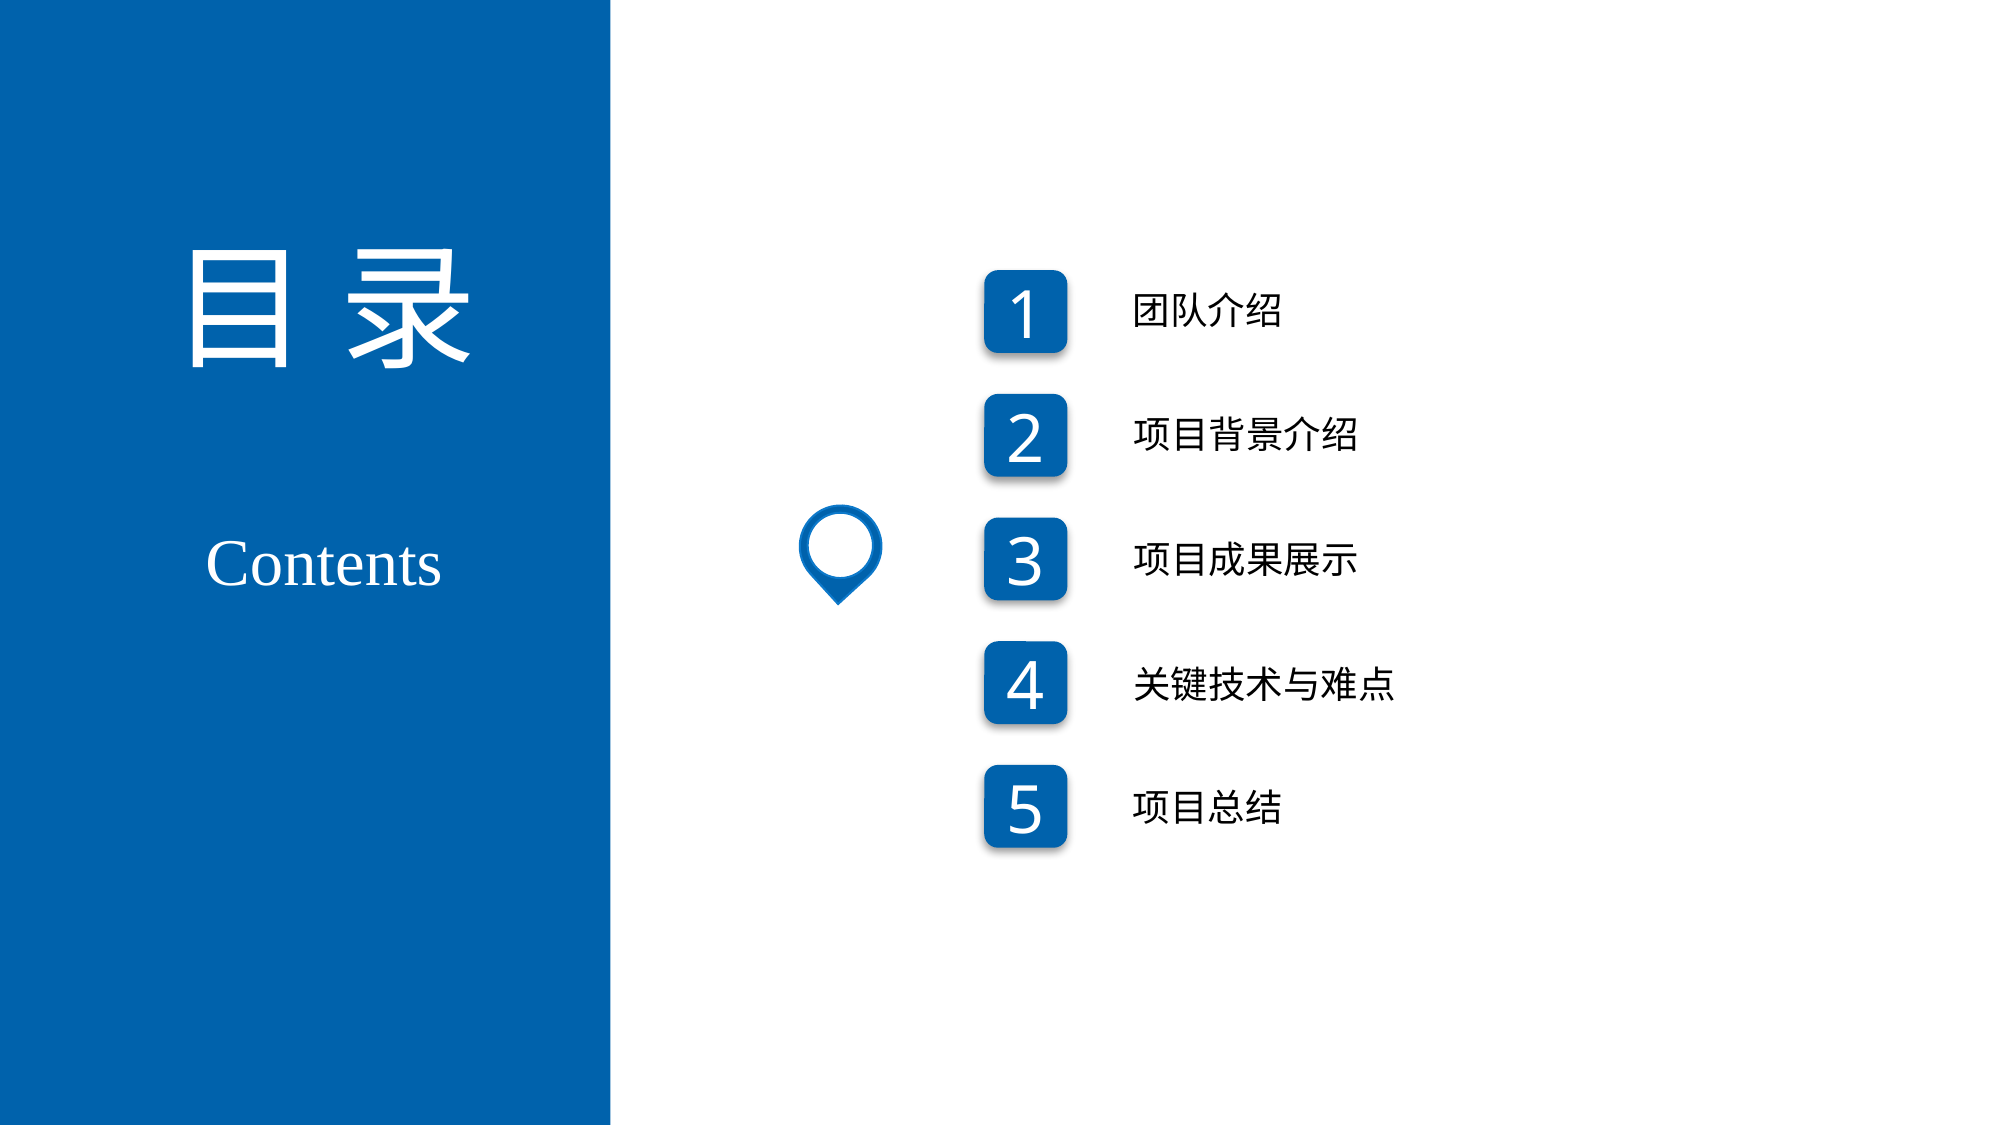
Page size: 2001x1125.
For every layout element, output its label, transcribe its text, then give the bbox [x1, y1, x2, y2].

text_box 目 录 [156, 212, 493, 392]
text_box Contents [190, 511, 458, 606]
text_box 3 [983, 516, 1069, 602]
text_box 1 [983, 269, 1069, 355]
text_box 5 [983, 763, 1069, 849]
text_box 4 [983, 640, 1069, 726]
text_box 2 [983, 392, 1069, 478]
text_box [0, 0, 611, 1125]
text_box 团队介绍 [1116, 280, 1299, 340]
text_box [799, 505, 882, 588]
text_box 关键技术与难点 [1118, 653, 1411, 714]
text_box 项目成果展示 [1116, 528, 1376, 589]
text_box 项目总结 [1116, 776, 1299, 836]
text_box 项目背景介绍 [1116, 403, 1376, 464]
